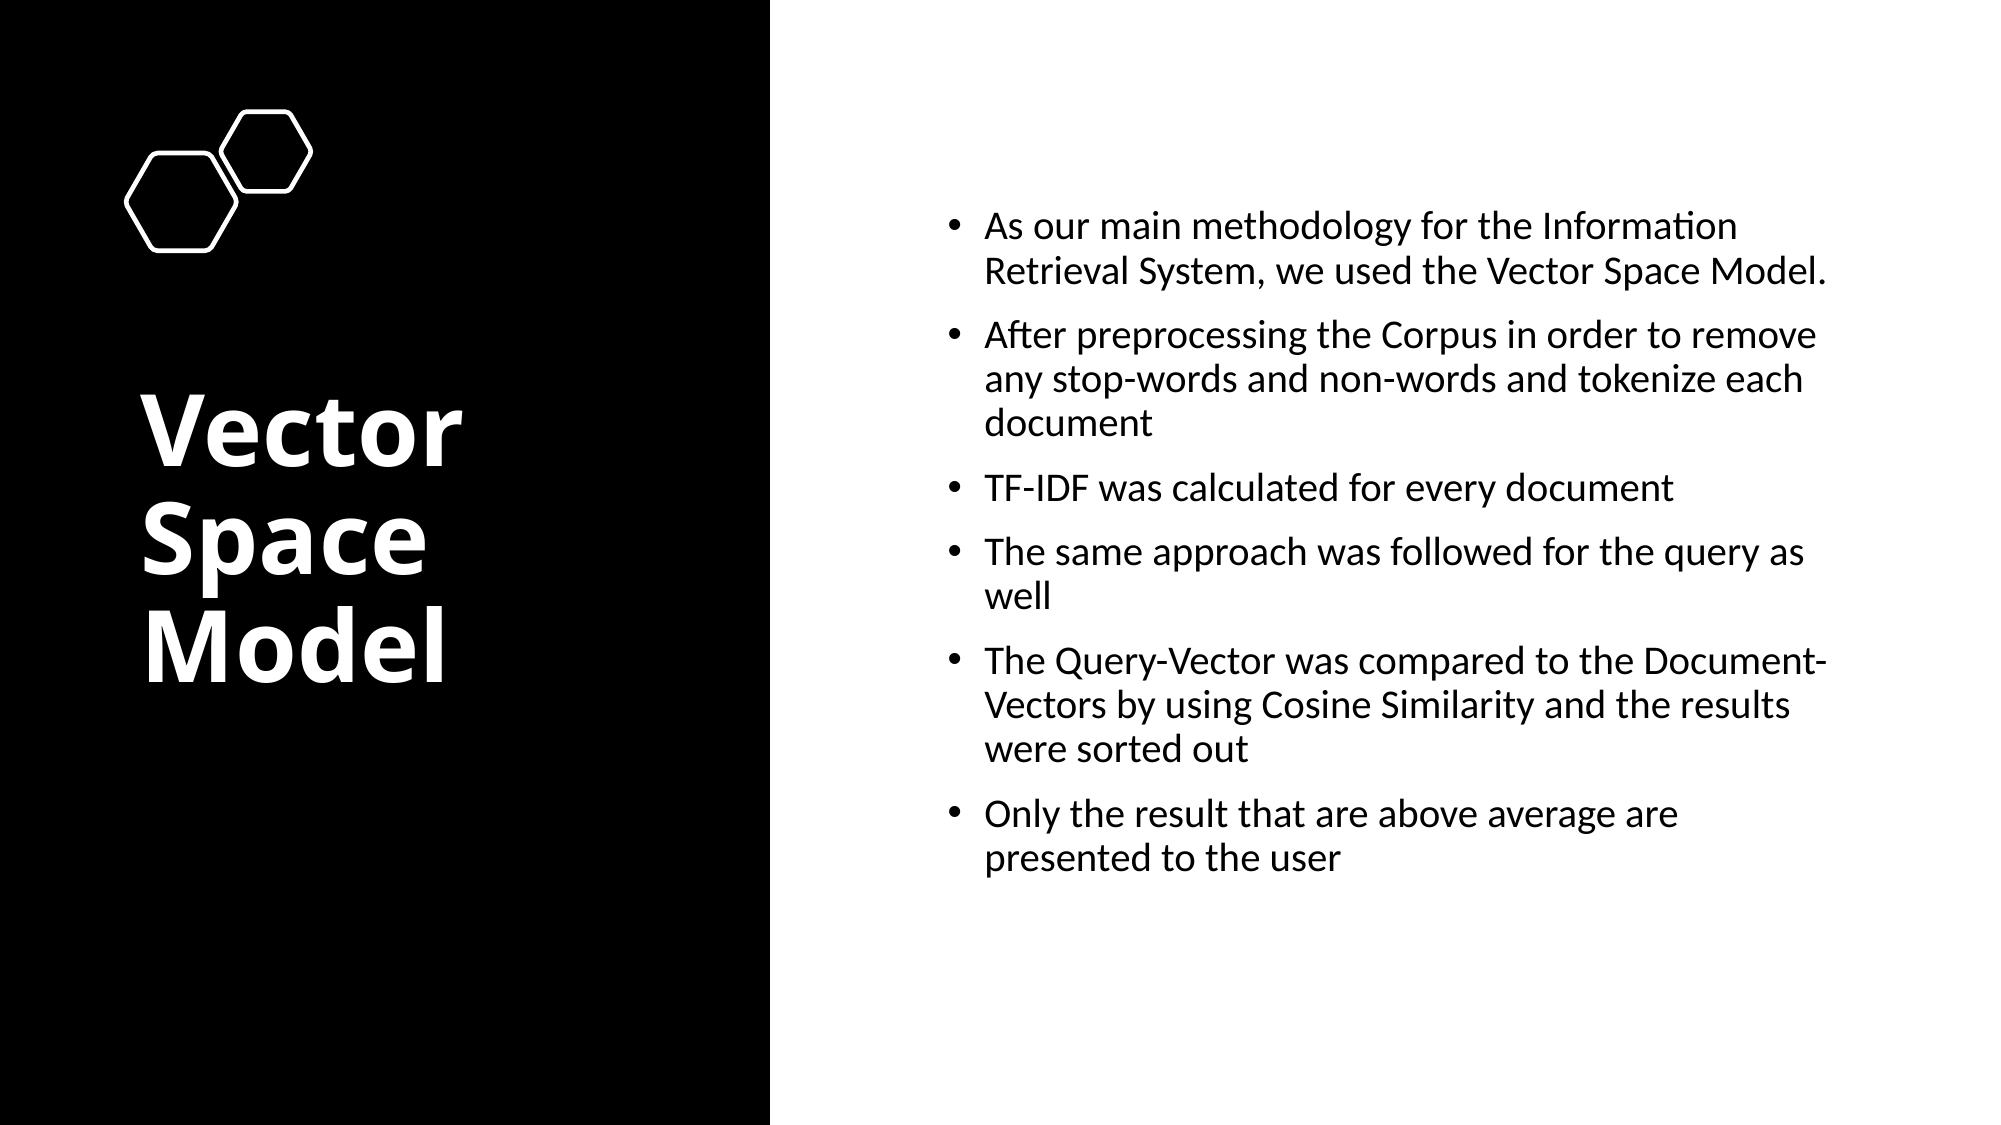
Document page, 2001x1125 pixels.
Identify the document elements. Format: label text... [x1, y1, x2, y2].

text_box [125, 111, 311, 251]
subtitle As our main methodology for the Information Retrieval System, we used the Vector Space Model. After preprocessing the Corpus in order to remove any stop-words and non-words and tokenize each document TF-IDF was calculated for every document The same approach was followed for the query as well The Query-Vector was compared to the Document-Vectors by using Cosine Similarity and the results were sorted out Only the result that are above average are presented to the user [914, 191, 1853, 894]
text_box [0, 0, 771, 1125]
text_box [771, 0, 2000, 1125]
title Vector Space Model [125, 191, 714, 894]
